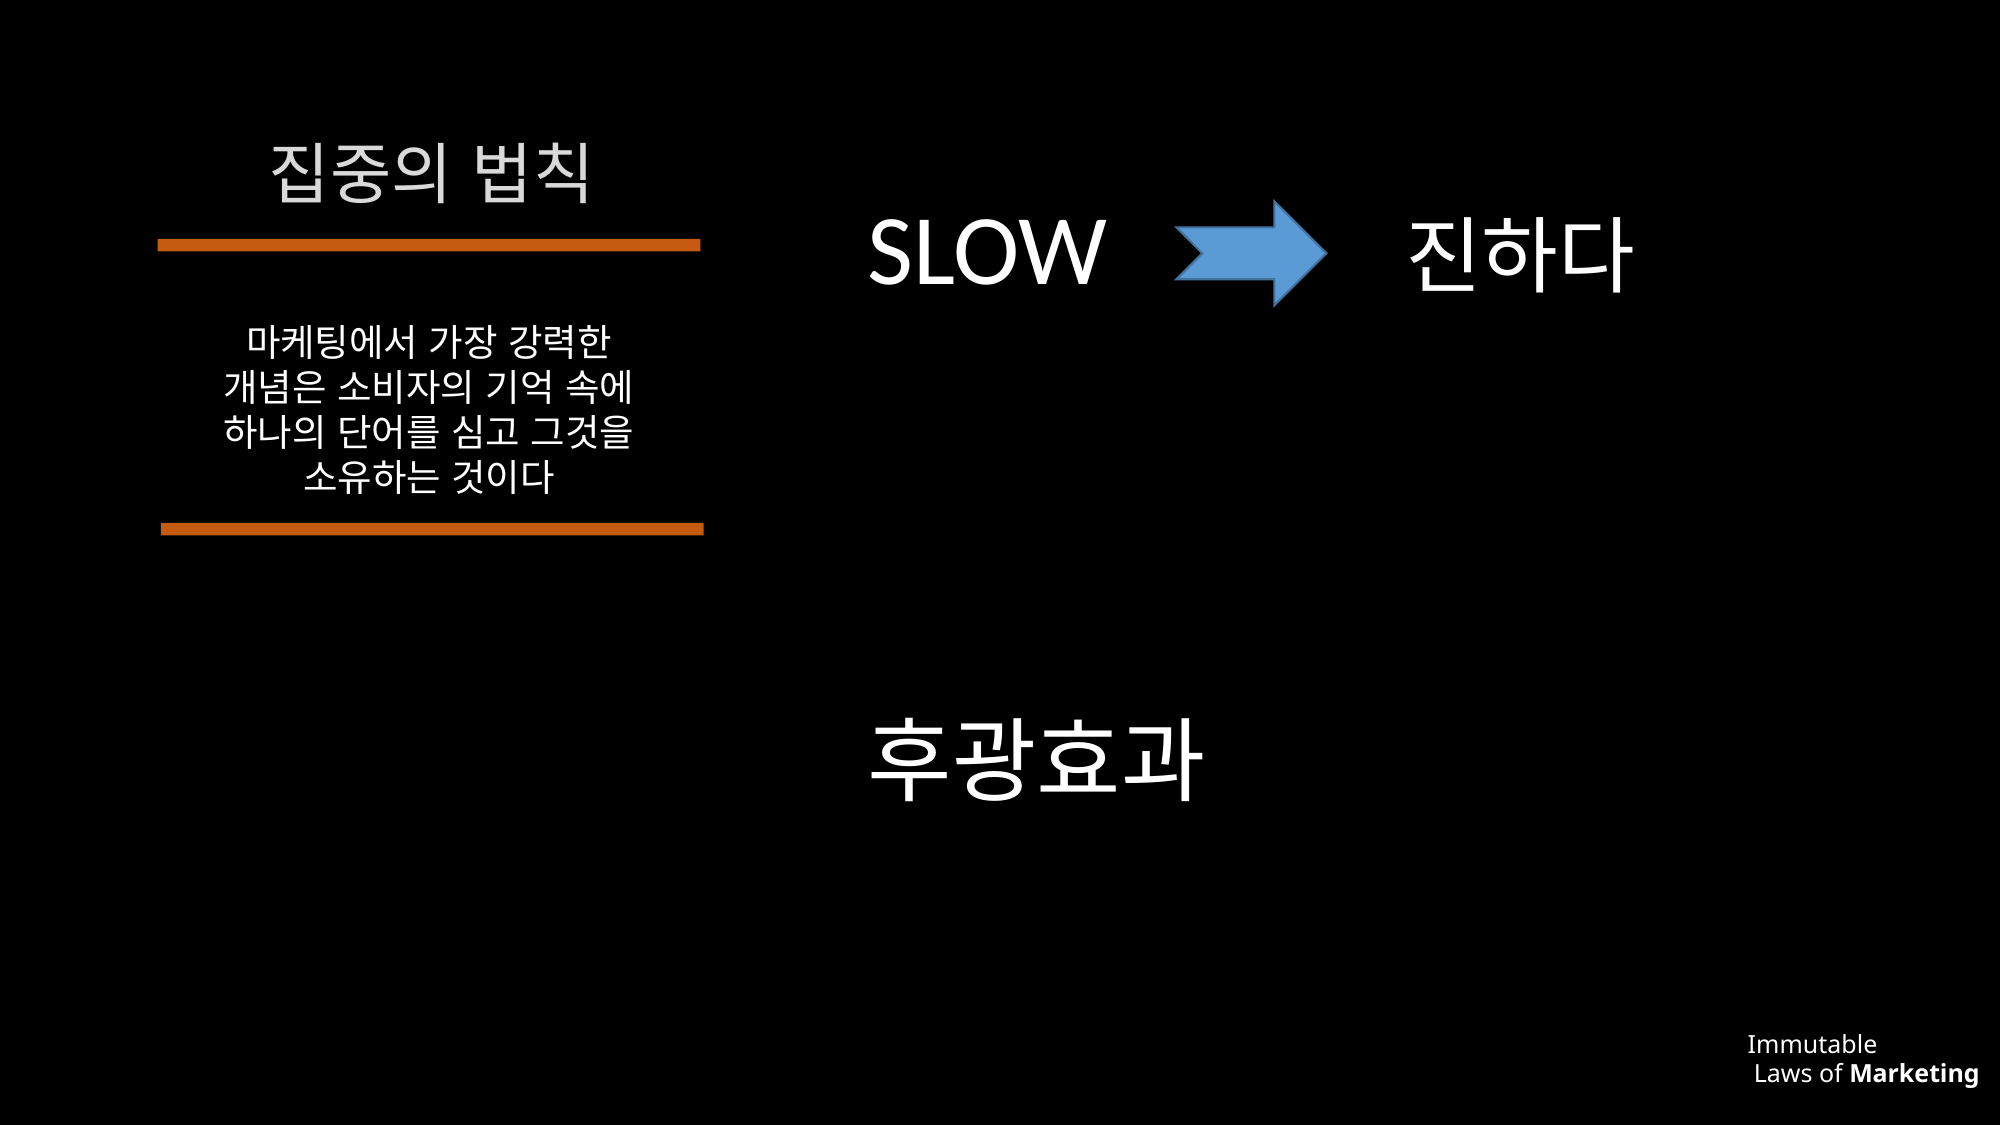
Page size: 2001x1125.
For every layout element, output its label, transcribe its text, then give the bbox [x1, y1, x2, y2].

text_box [160, 522, 705, 536]
text_box SLOW [852, 177, 1415, 312]
text_box 진하다 [1390, 195, 1764, 310]
text_box [1173, 198, 1328, 308]
text_box 마케팅에서 가장 강력한 개념은 소비자의 기억 속에 하나의 단어를 심고 그것을 소유하는 것이다 [157, 311, 701, 507]
text_box 집중의 법칙 [179, 124, 704, 265]
text_box [157, 238, 701, 252]
text_box 후광효과 [852, 695, 1252, 820]
text_box Immutable Laws of Marketing [1732, 1020, 2000, 1096]
